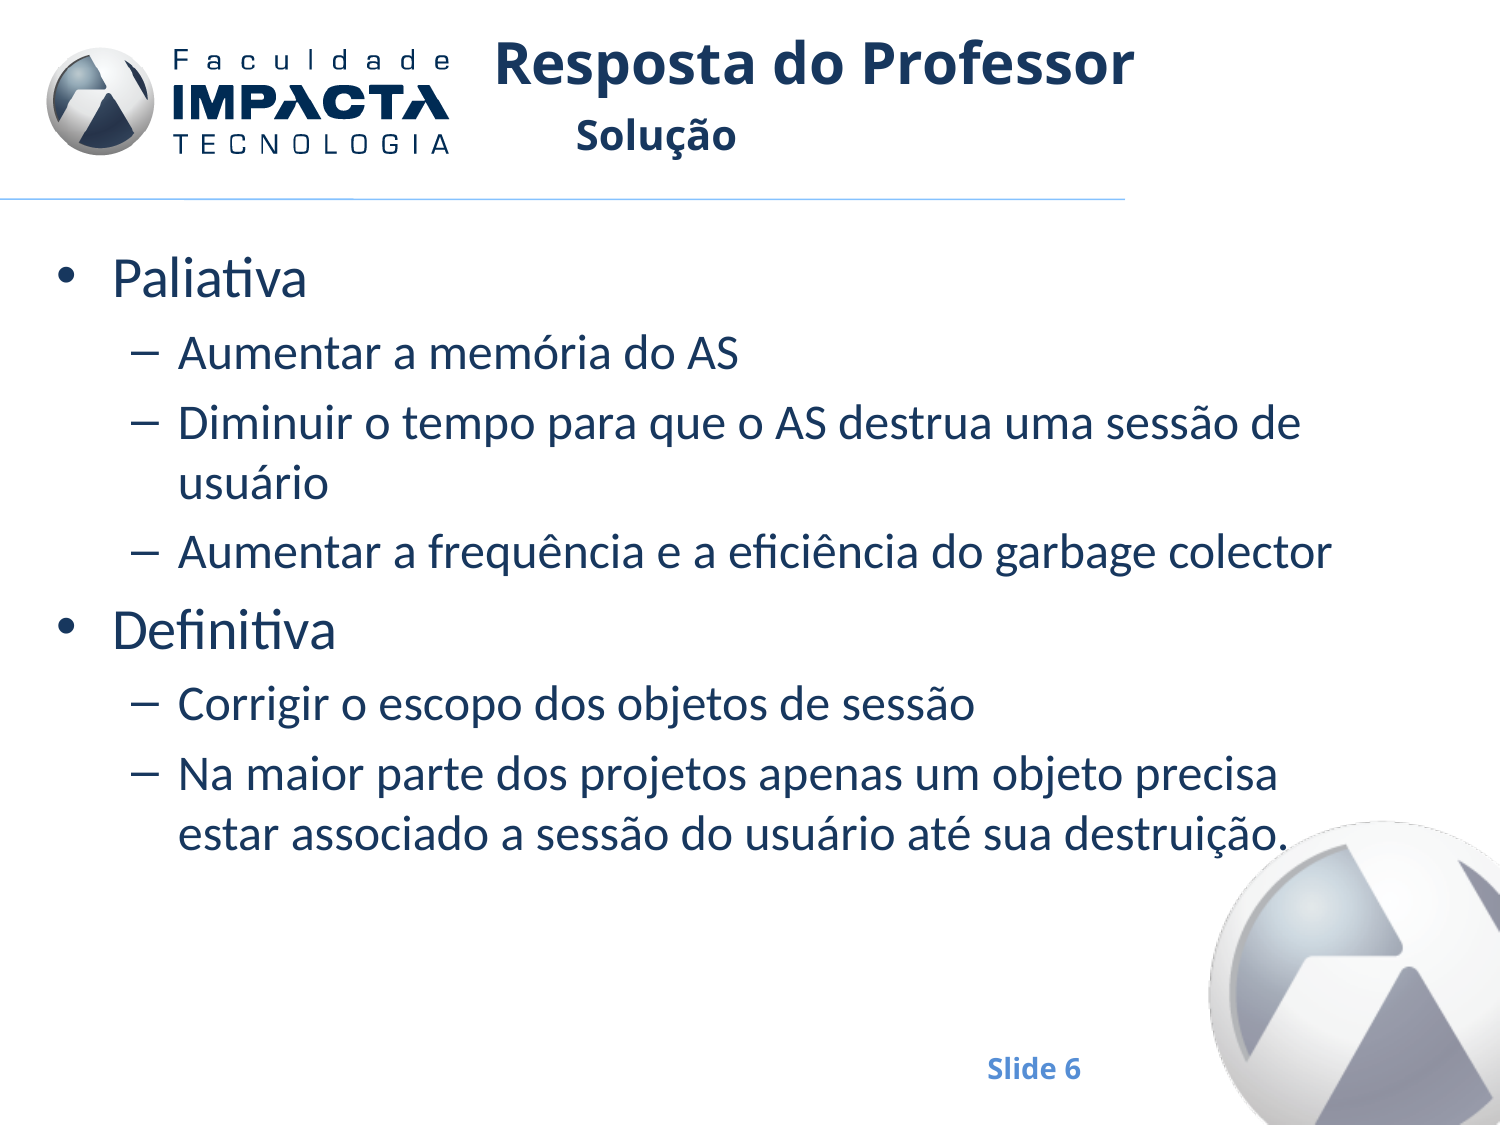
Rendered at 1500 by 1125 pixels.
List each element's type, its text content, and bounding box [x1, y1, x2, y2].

list Paliativa Aumentar a memória do AS Diminuir o tempo para que o AS destrua uma sessão de usuário Aumentar a frequência e a eficiência do garbage colector Definitiva Corrigir o escopo dos objetos de sessão Na maior parte dos projetos apenas um objeto precisa estar associado a sessão do usuário até sua destruição. [41, 231, 1400, 894]
list Solução [561, 101, 1471, 197]
picture [1206, 787, 1500, 1125]
picture [35, 35, 458, 164]
title Resposta do Professor [478, 19, 1483, 102]
